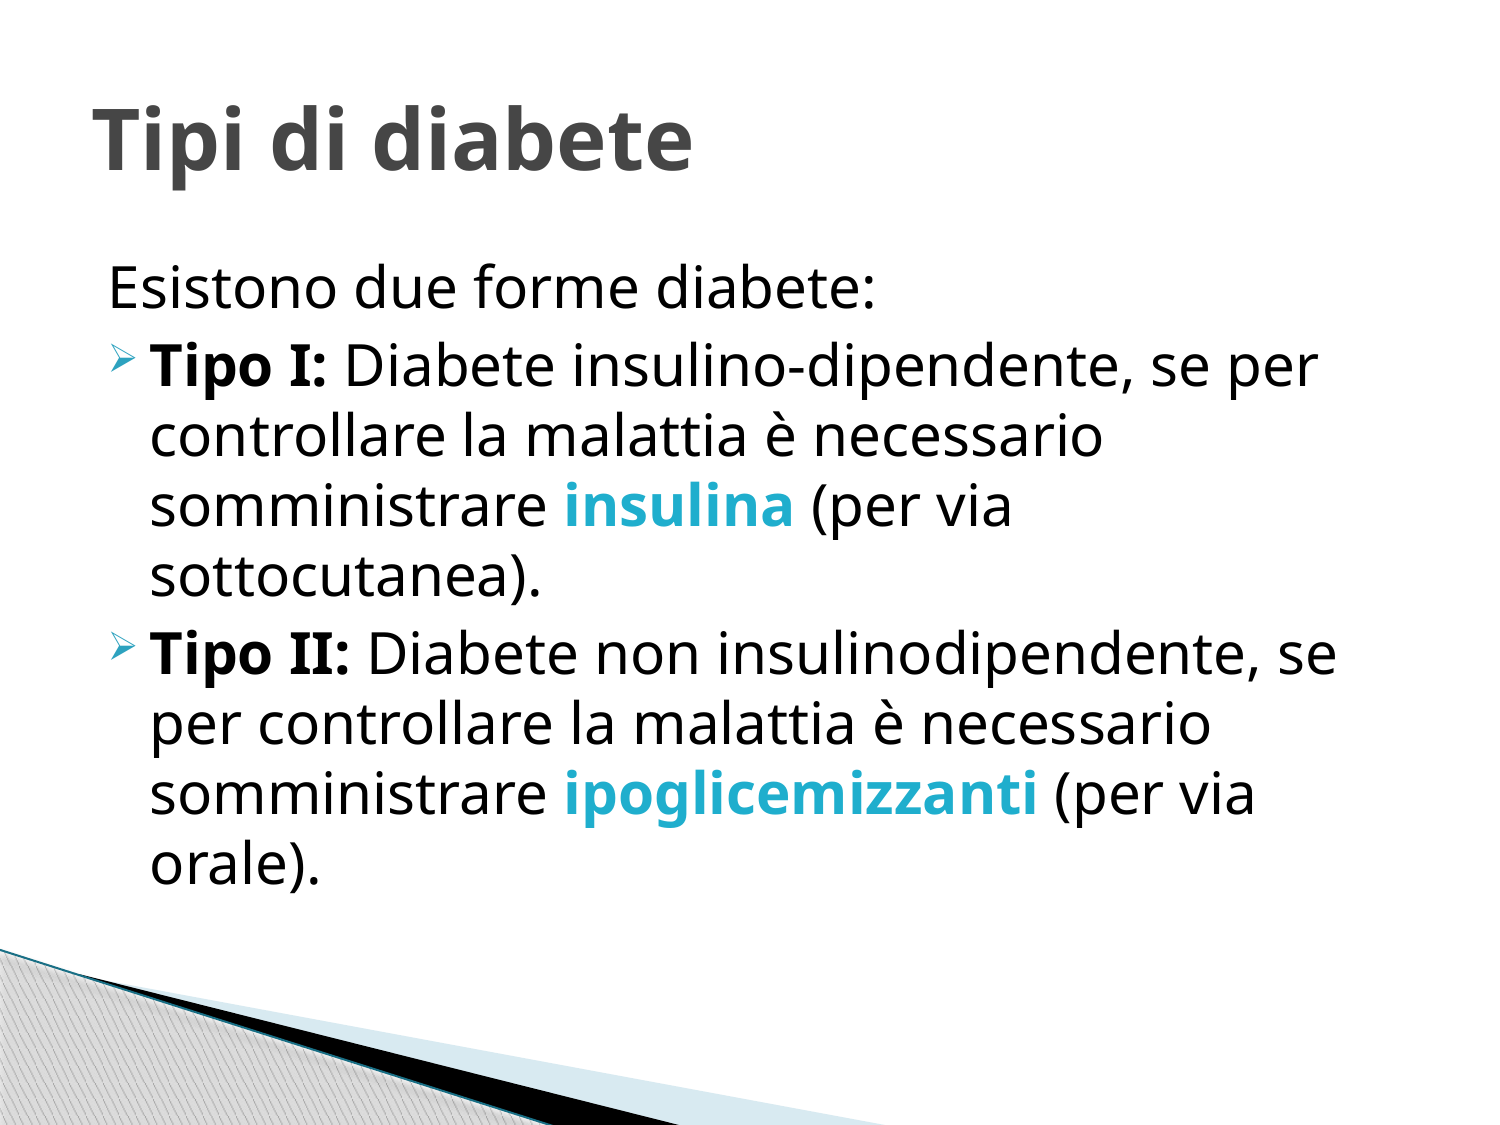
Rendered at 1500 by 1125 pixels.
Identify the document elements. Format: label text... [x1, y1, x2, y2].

title Tipi di diabete [76, 42, 1427, 231]
list Esistono due forme diabete: Tipo I: Diabete insulino-dipendente, se per controllare la malattia è necessario somministrare insulina (per via sottocutanea). Tipo II: Diabete non insulinodipendente, se per controllare la malattia è necessario somministrare ipoglicemizzanti (per via orale). [75, 243, 1425, 986]
